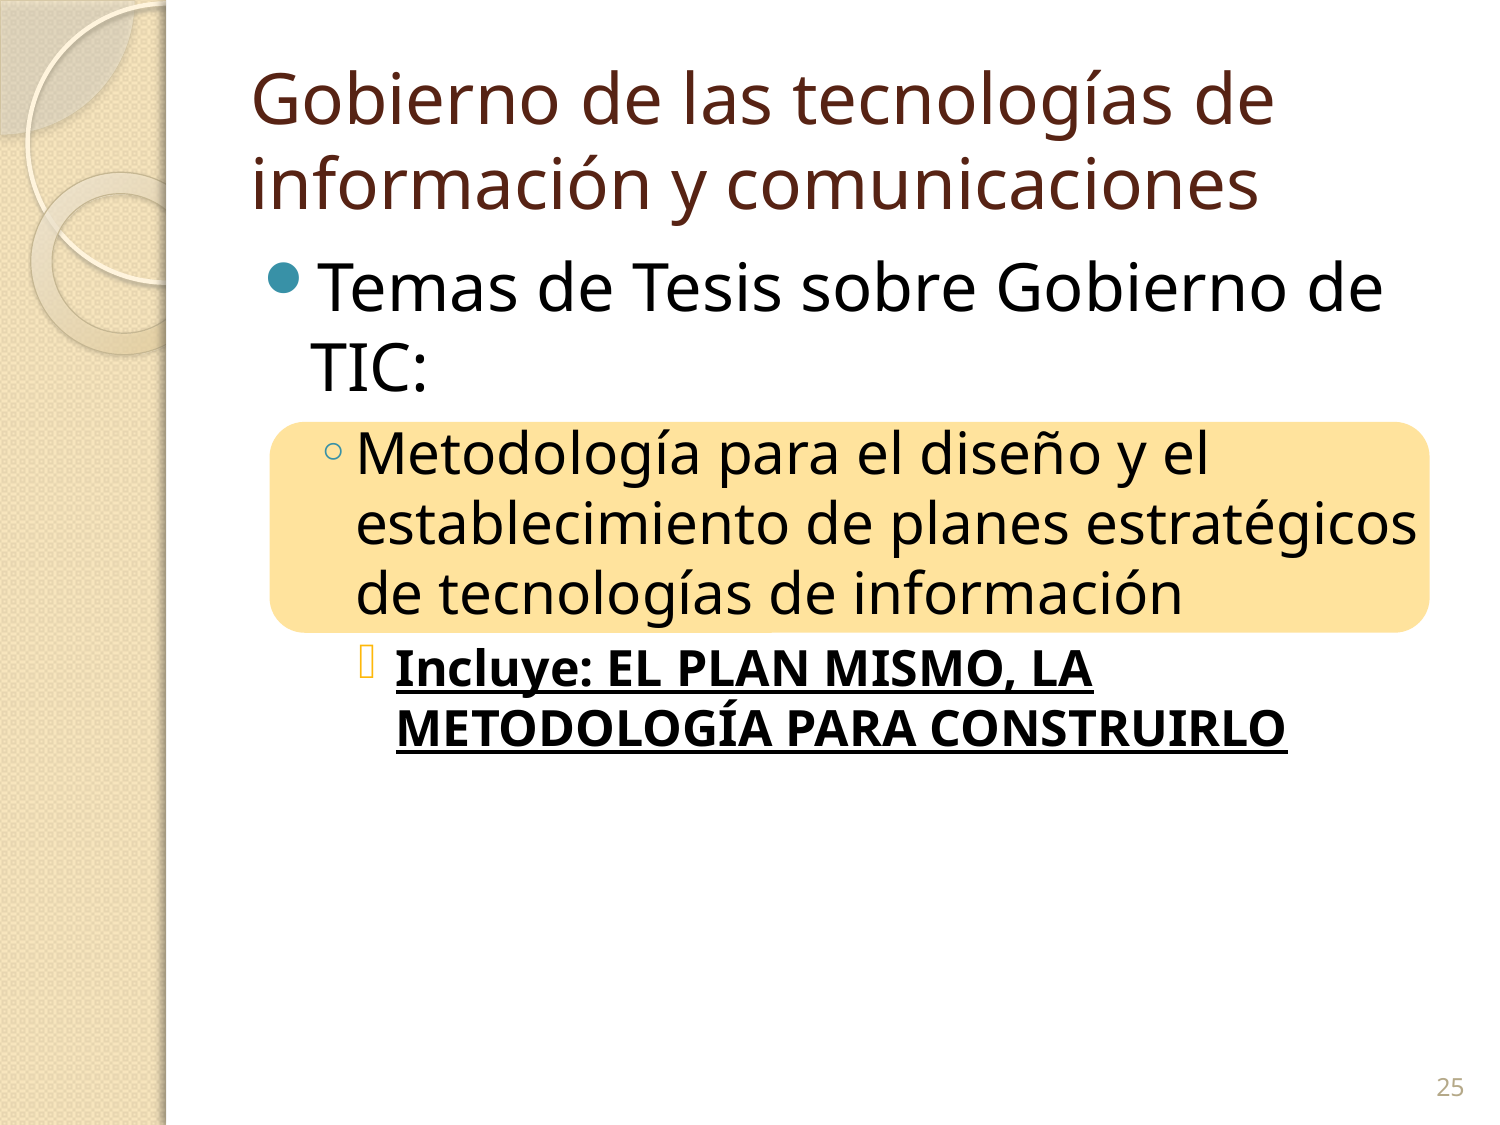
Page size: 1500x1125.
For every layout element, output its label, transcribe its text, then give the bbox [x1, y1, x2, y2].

list Temas de Tesis sobre Gobierno de TIC: Metodología para el diseño y el establecimiento de planes estratégicos de tecnologías de información Incluye: EL PLAN MISMO, LA METODOLOGÍA PARA CONSTRUIRLO [235, 237, 1466, 1025]
title Gobierno de las tecnologías de información y comunicaciones [235, 45, 1466, 233]
slide_number 25 [1413, 1034, 1488, 1113]
